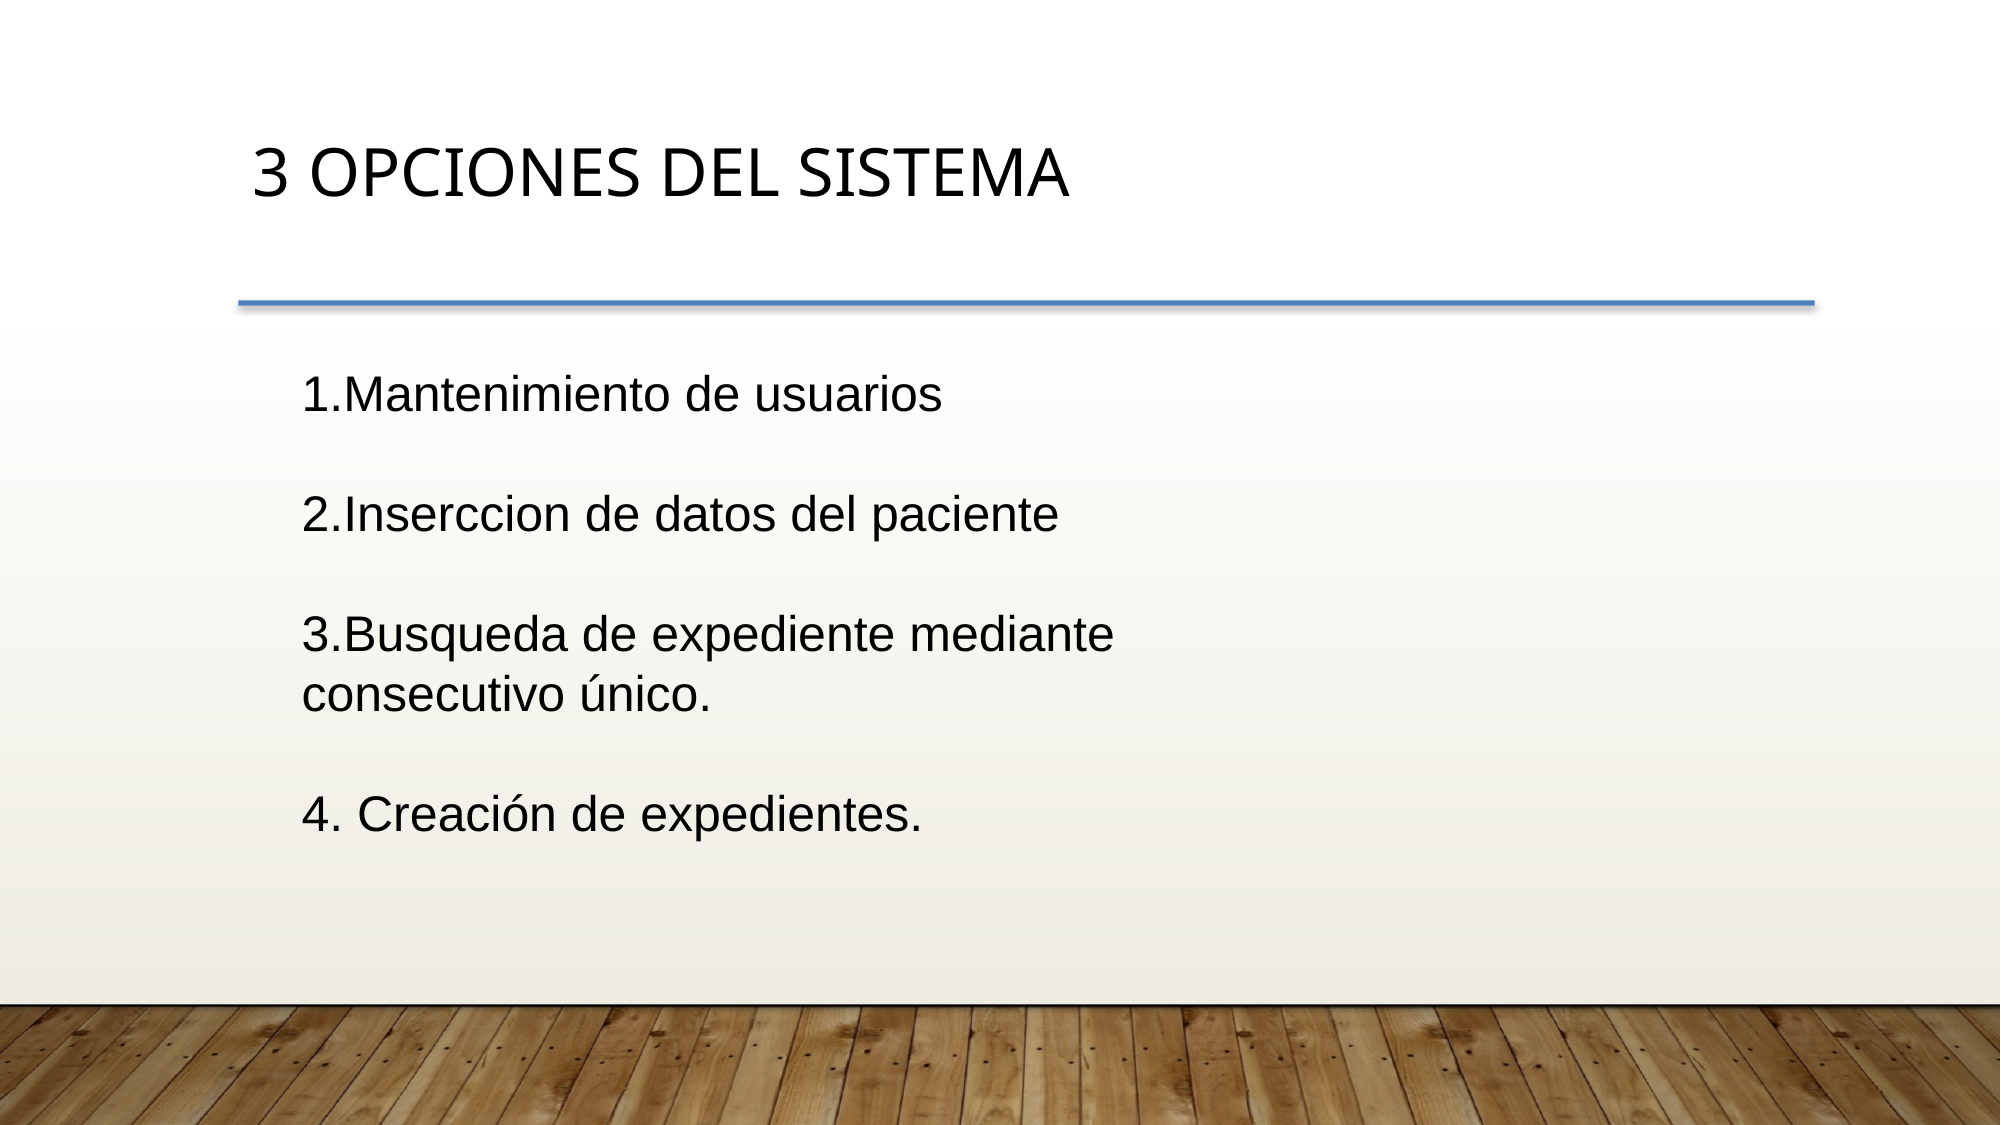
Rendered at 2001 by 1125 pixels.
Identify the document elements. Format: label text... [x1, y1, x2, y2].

text_box 3 opciones del sistema [238, 131, 1814, 304]
picture [0, 1007, 2000, 1125]
text_box 1.Mantenimiento de usuarios 2.Inserccion de datos del paciente 3.Busqueda de expediente mediante consecutivo único. 4. Creación de expedientes. [286, 354, 1185, 894]
